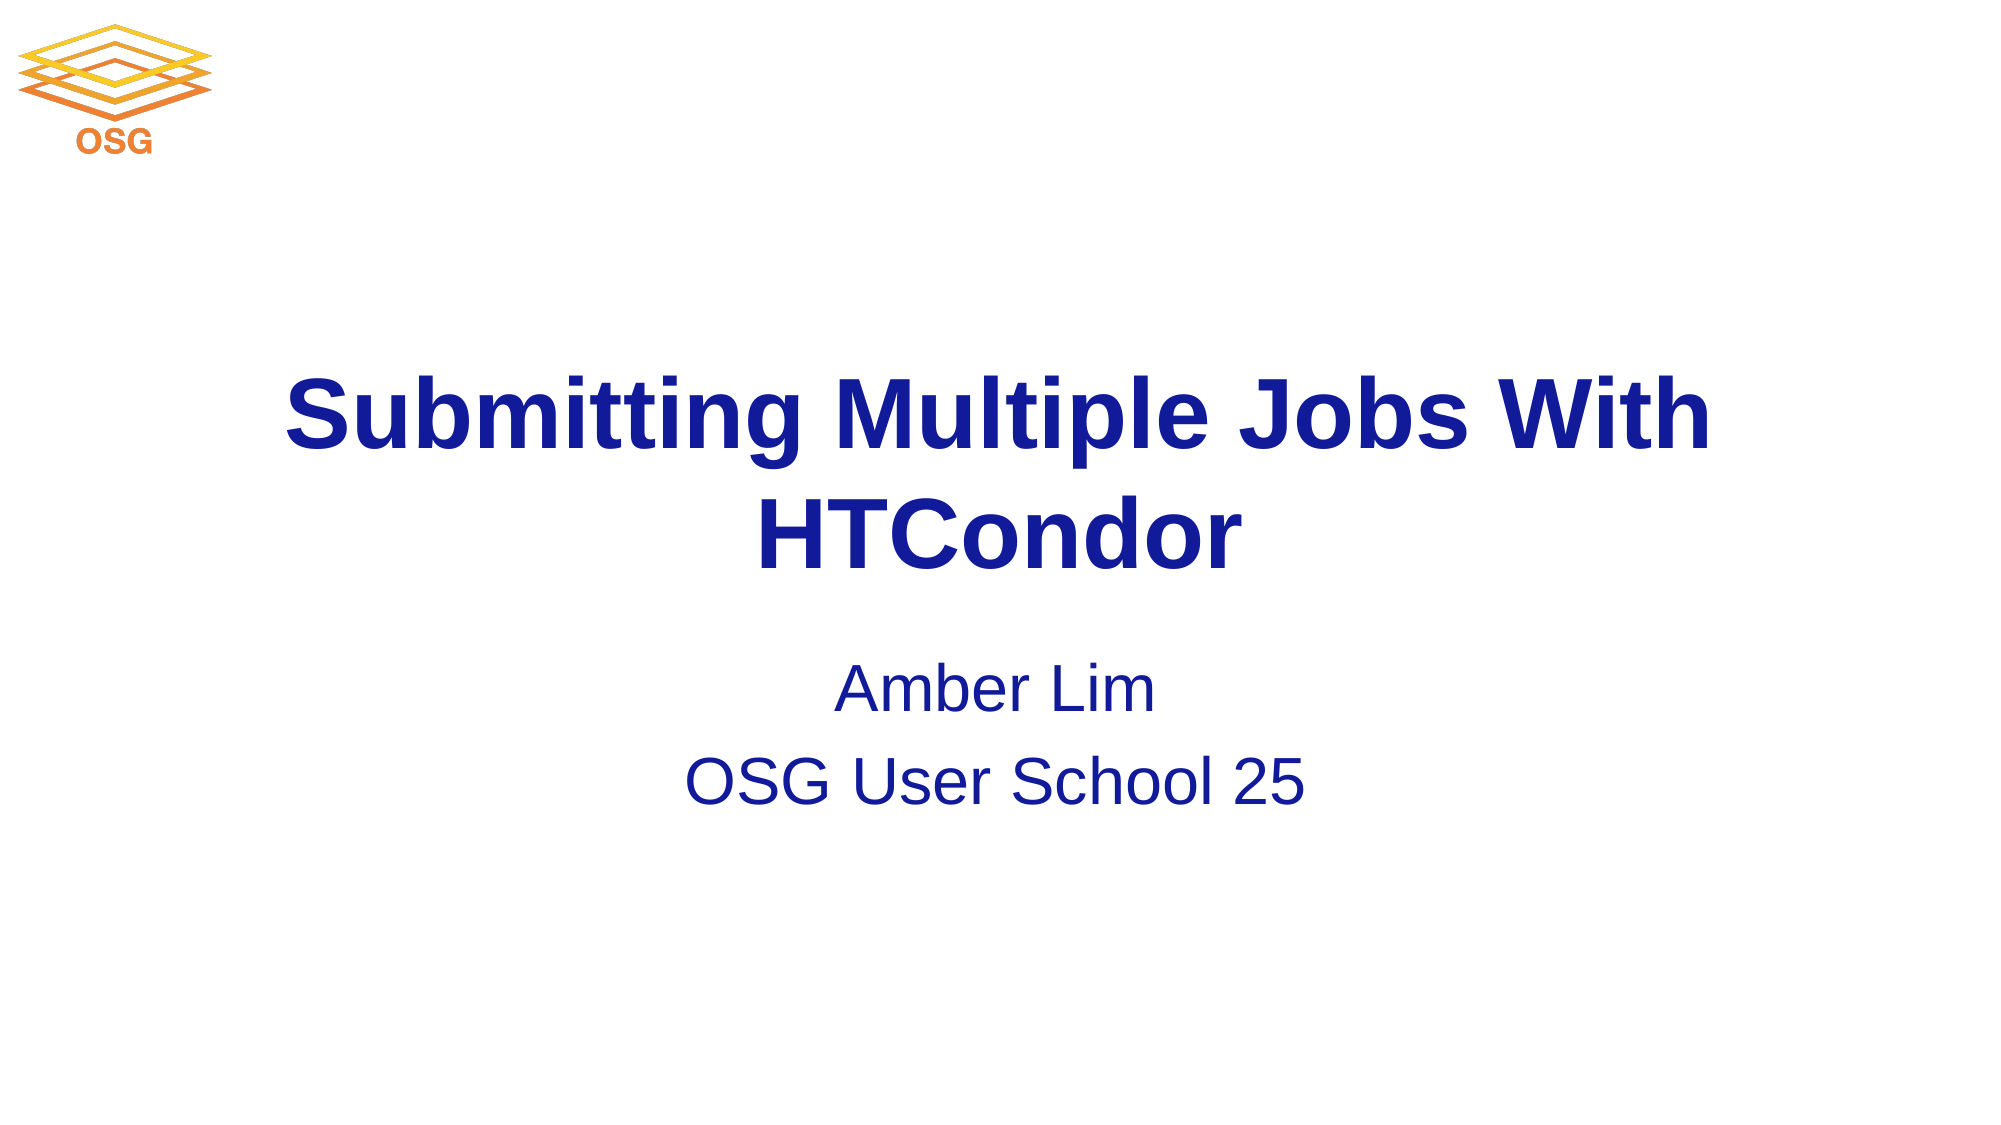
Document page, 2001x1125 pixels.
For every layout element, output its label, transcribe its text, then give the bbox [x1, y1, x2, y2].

subtitle Amber Lim OSG User School 25 [141, 637, 1850, 925]
picture [18, 24, 212, 154]
title Submitting Multiple Jobs With HTCondor [150, 375, 1850, 563]
